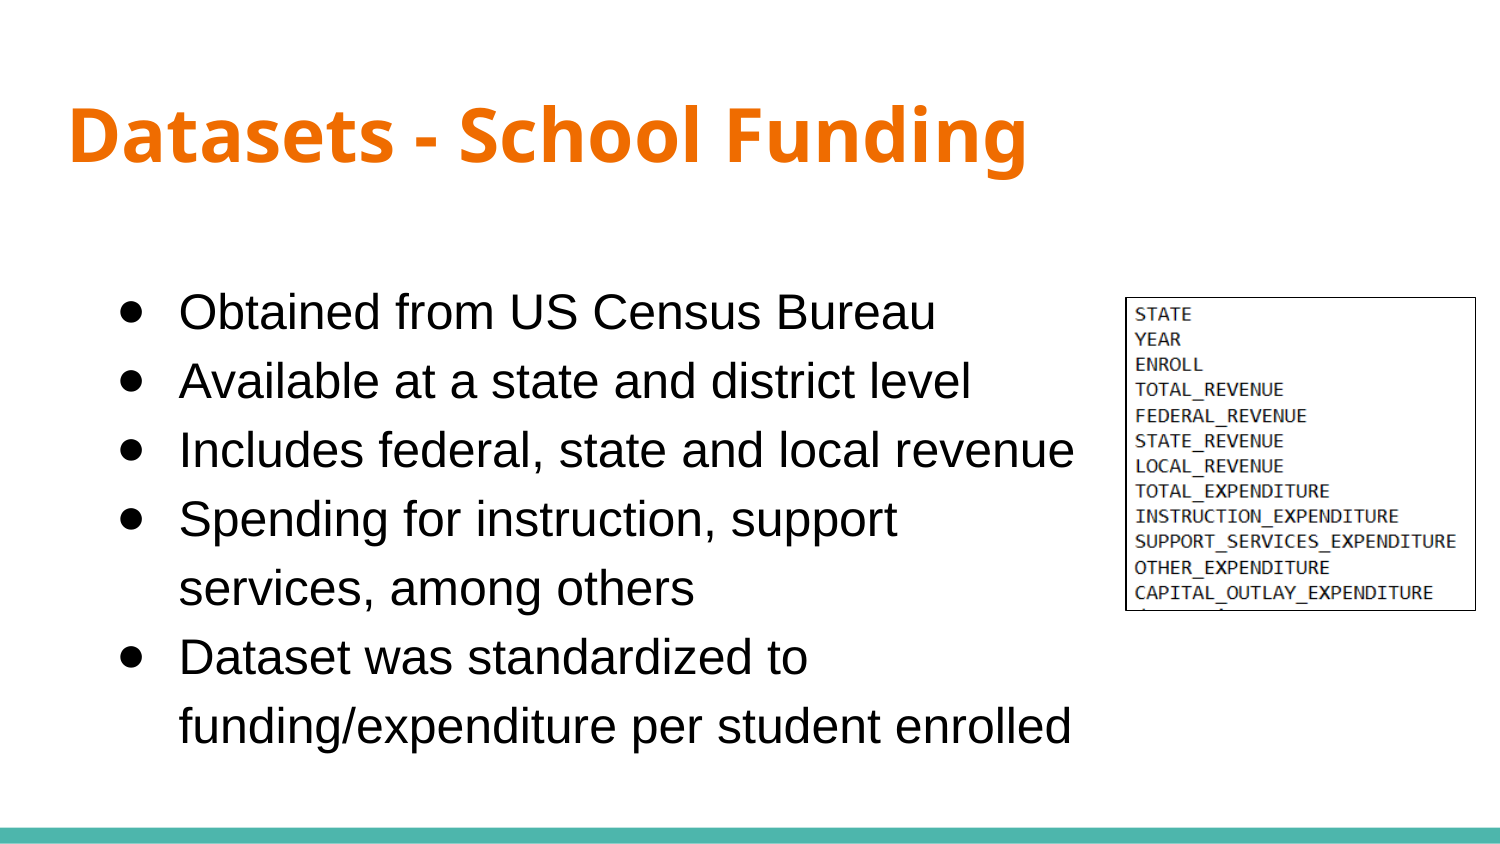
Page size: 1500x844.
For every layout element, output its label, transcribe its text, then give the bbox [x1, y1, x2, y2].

list Obtained from US Census Bureau Available at a state and district level Includes federal, state and local revenue Spending for instruction, support services, among others Dataset was standardized to funding/expenditure per student enrolled [88, 255, 1102, 822]
title Datasets - School Funding [51, 72, 1449, 189]
picture [1126, 298, 1476, 610]
